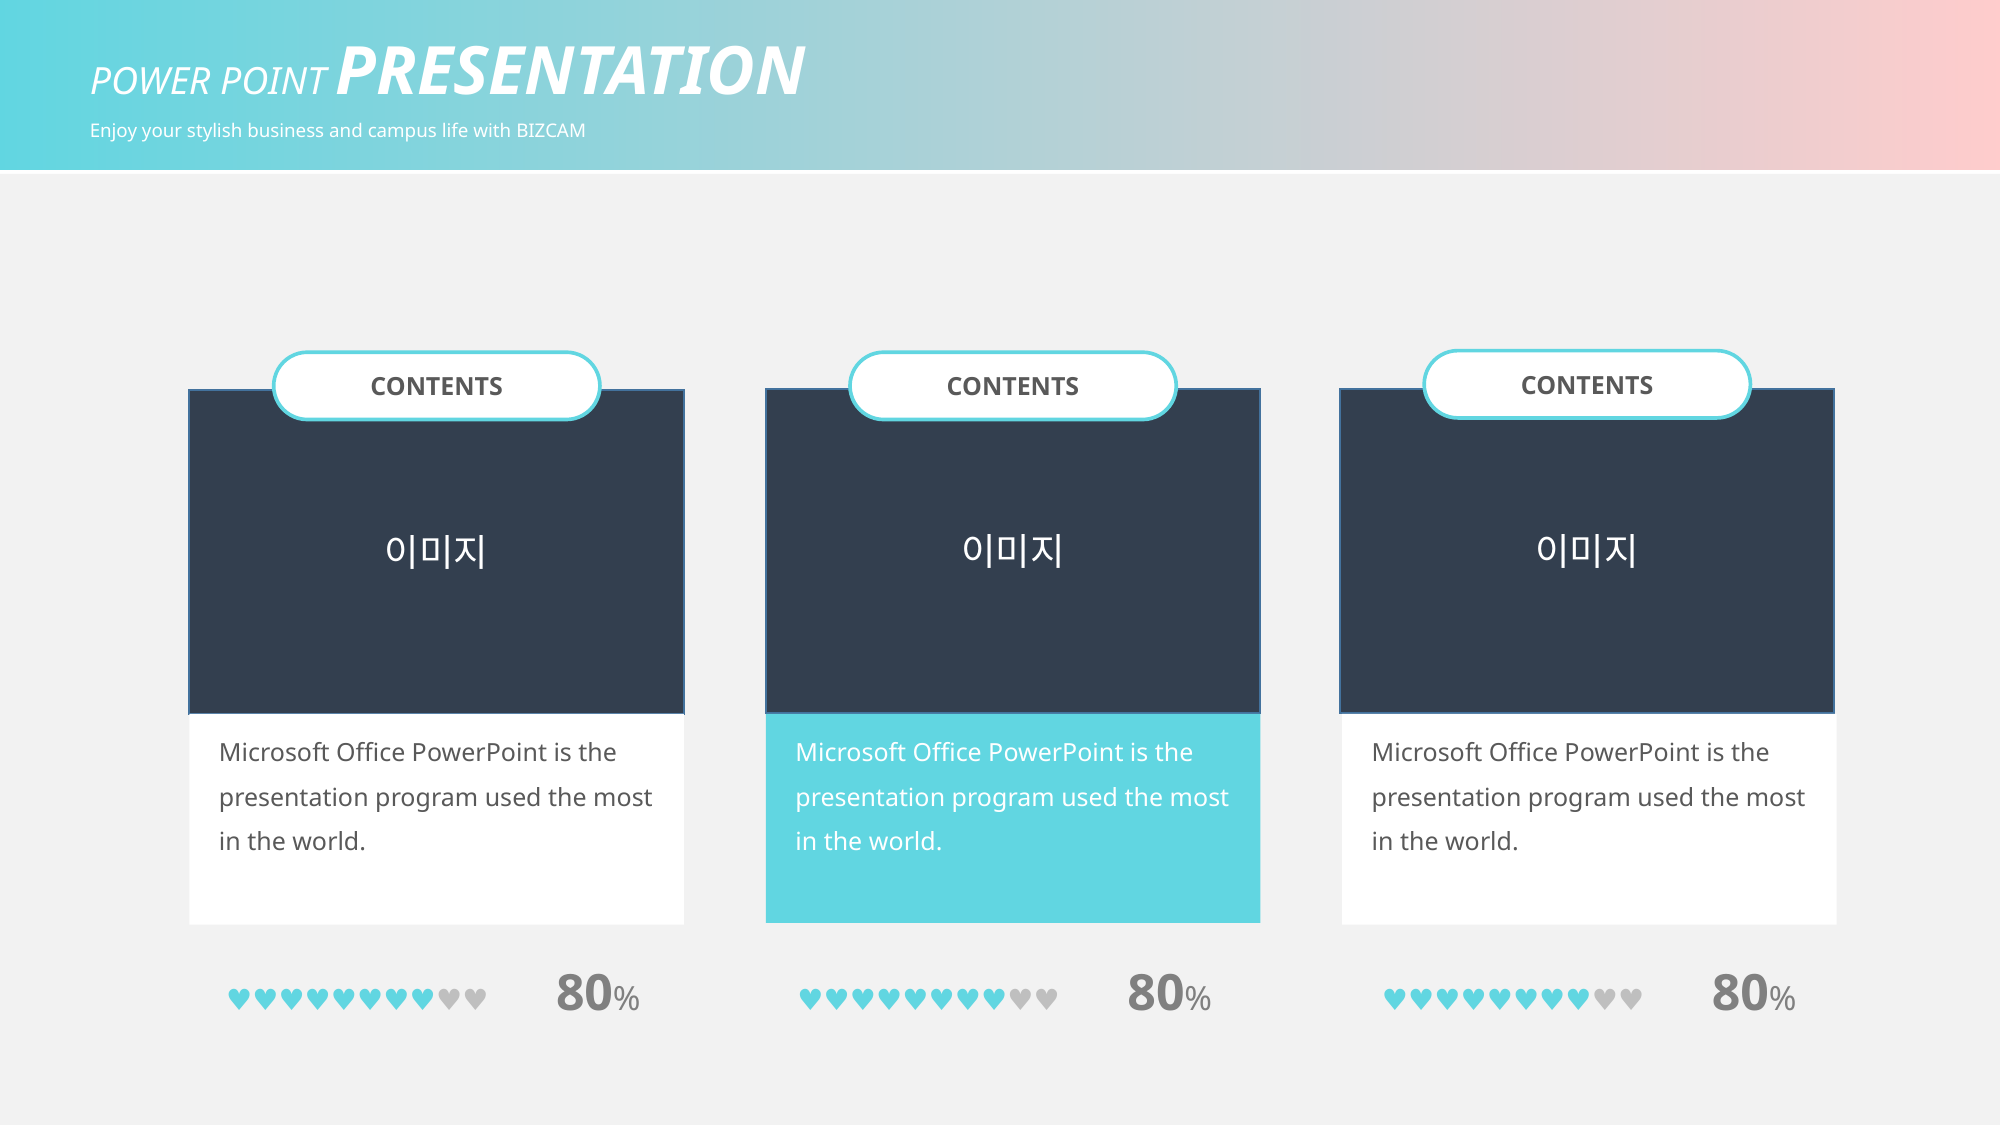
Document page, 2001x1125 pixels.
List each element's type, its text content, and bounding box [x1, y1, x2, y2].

text_box CONTENTS [1423, 349, 1752, 419]
text_box ♥♥♥♥♥♥♥♥♥♥ 80% [211, 952, 656, 1028]
text_box ♥♥♥♥♥♥♥♥♥♥ 80% [782, 952, 1228, 1028]
text_box CONTENTS [272, 351, 601, 421]
text_box Microsoft Office PowerPoint is the presentation program used the most in the world. [188, 713, 685, 926]
text_box 이미지 [188, 389, 685, 713]
text_box Microsoft Office PowerPoint is the presentation program used the most in the world. [765, 713, 1261, 924]
text_box Microsoft Office PowerPoint is the presentation program used the most in the world. [1341, 713, 1838, 926]
text_box CONTENTS [848, 351, 1178, 421]
text_box ♥♥♥♥♥♥♥♥♥♥ 80% [1367, 952, 1812, 1028]
text_box 이미지 [1339, 388, 1835, 714]
text_box 이미지 [765, 388, 1261, 713]
text_box POWER POINT PRESENTATION Enjoy your stylish business and campus life with BIZCAM [0, 0, 2000, 171]
